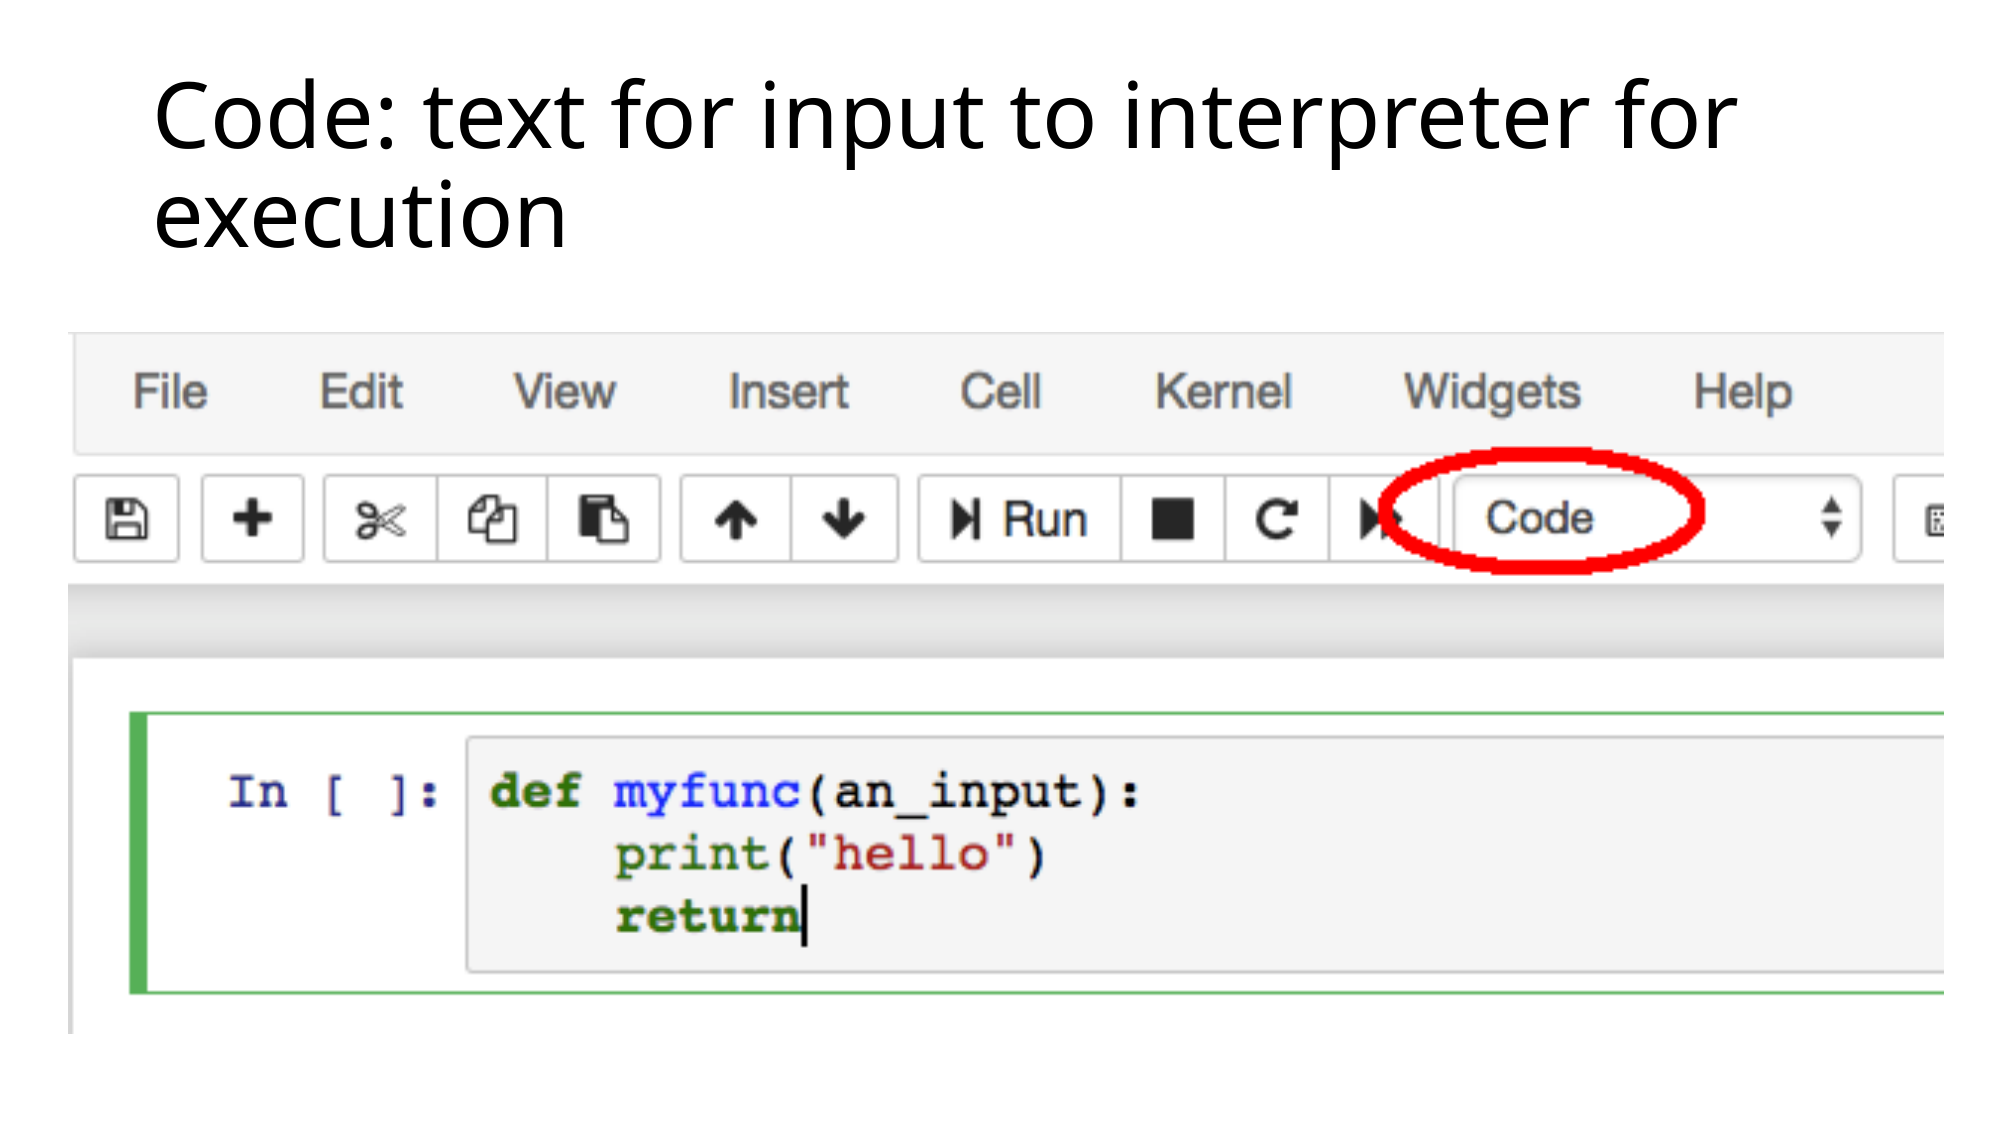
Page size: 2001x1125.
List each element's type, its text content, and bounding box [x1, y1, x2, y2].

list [68, 332, 1944, 1035]
title Code: text for input to interpreter for execution [137, 59, 1863, 278]
